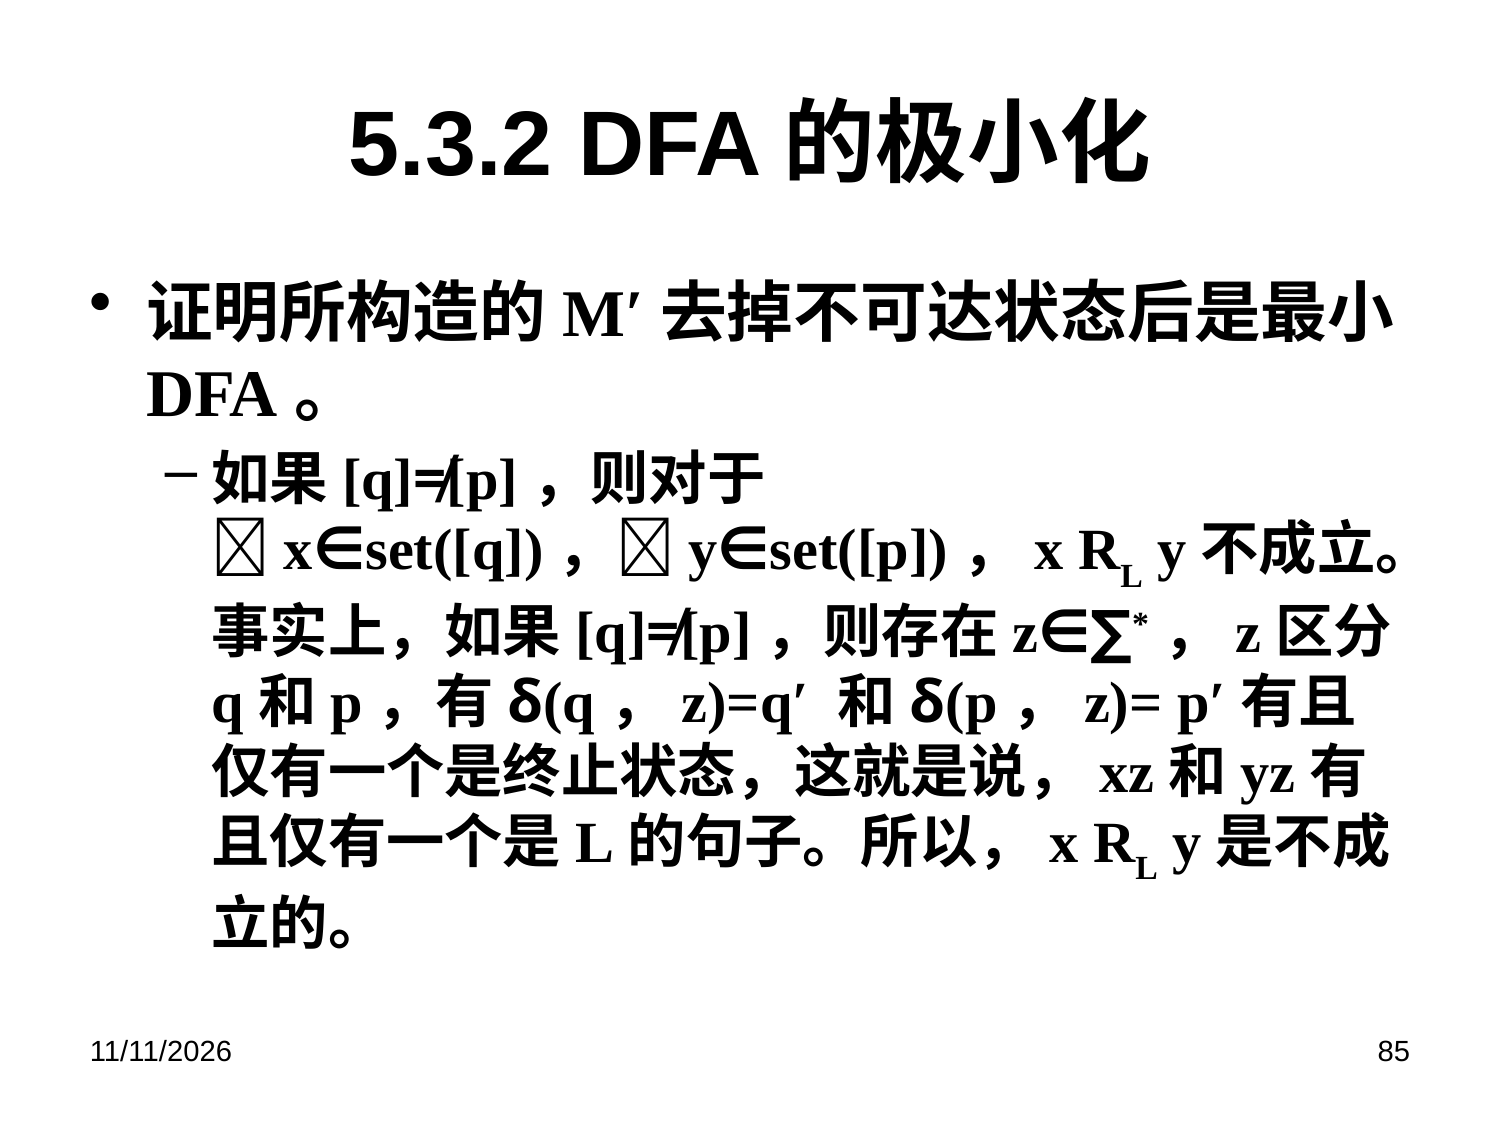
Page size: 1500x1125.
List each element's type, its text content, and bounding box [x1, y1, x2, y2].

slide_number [74, 1024, 426, 1103]
slide_number 85 [1074, 1024, 1426, 1103]
list 证明所构造的M′去掉不可达状态后是最小DFA。 如果[q]≠[p]，则对于x∈set([q])，y∈set([p])，x RL y不成立。事实上，如果[q]≠[p]，则存在z∈∑*，z区分q和p，有δ(q，z)=q′ 和δ(p，z)= p′有且仅有一个是终止状态，这就是说，xz和yz有且仅有一个是L的句子。所以，x RL y是不成立的。 [74, 262, 1426, 1006]
title 5.3.2 DFA的极小化 [74, 44, 1426, 233]
